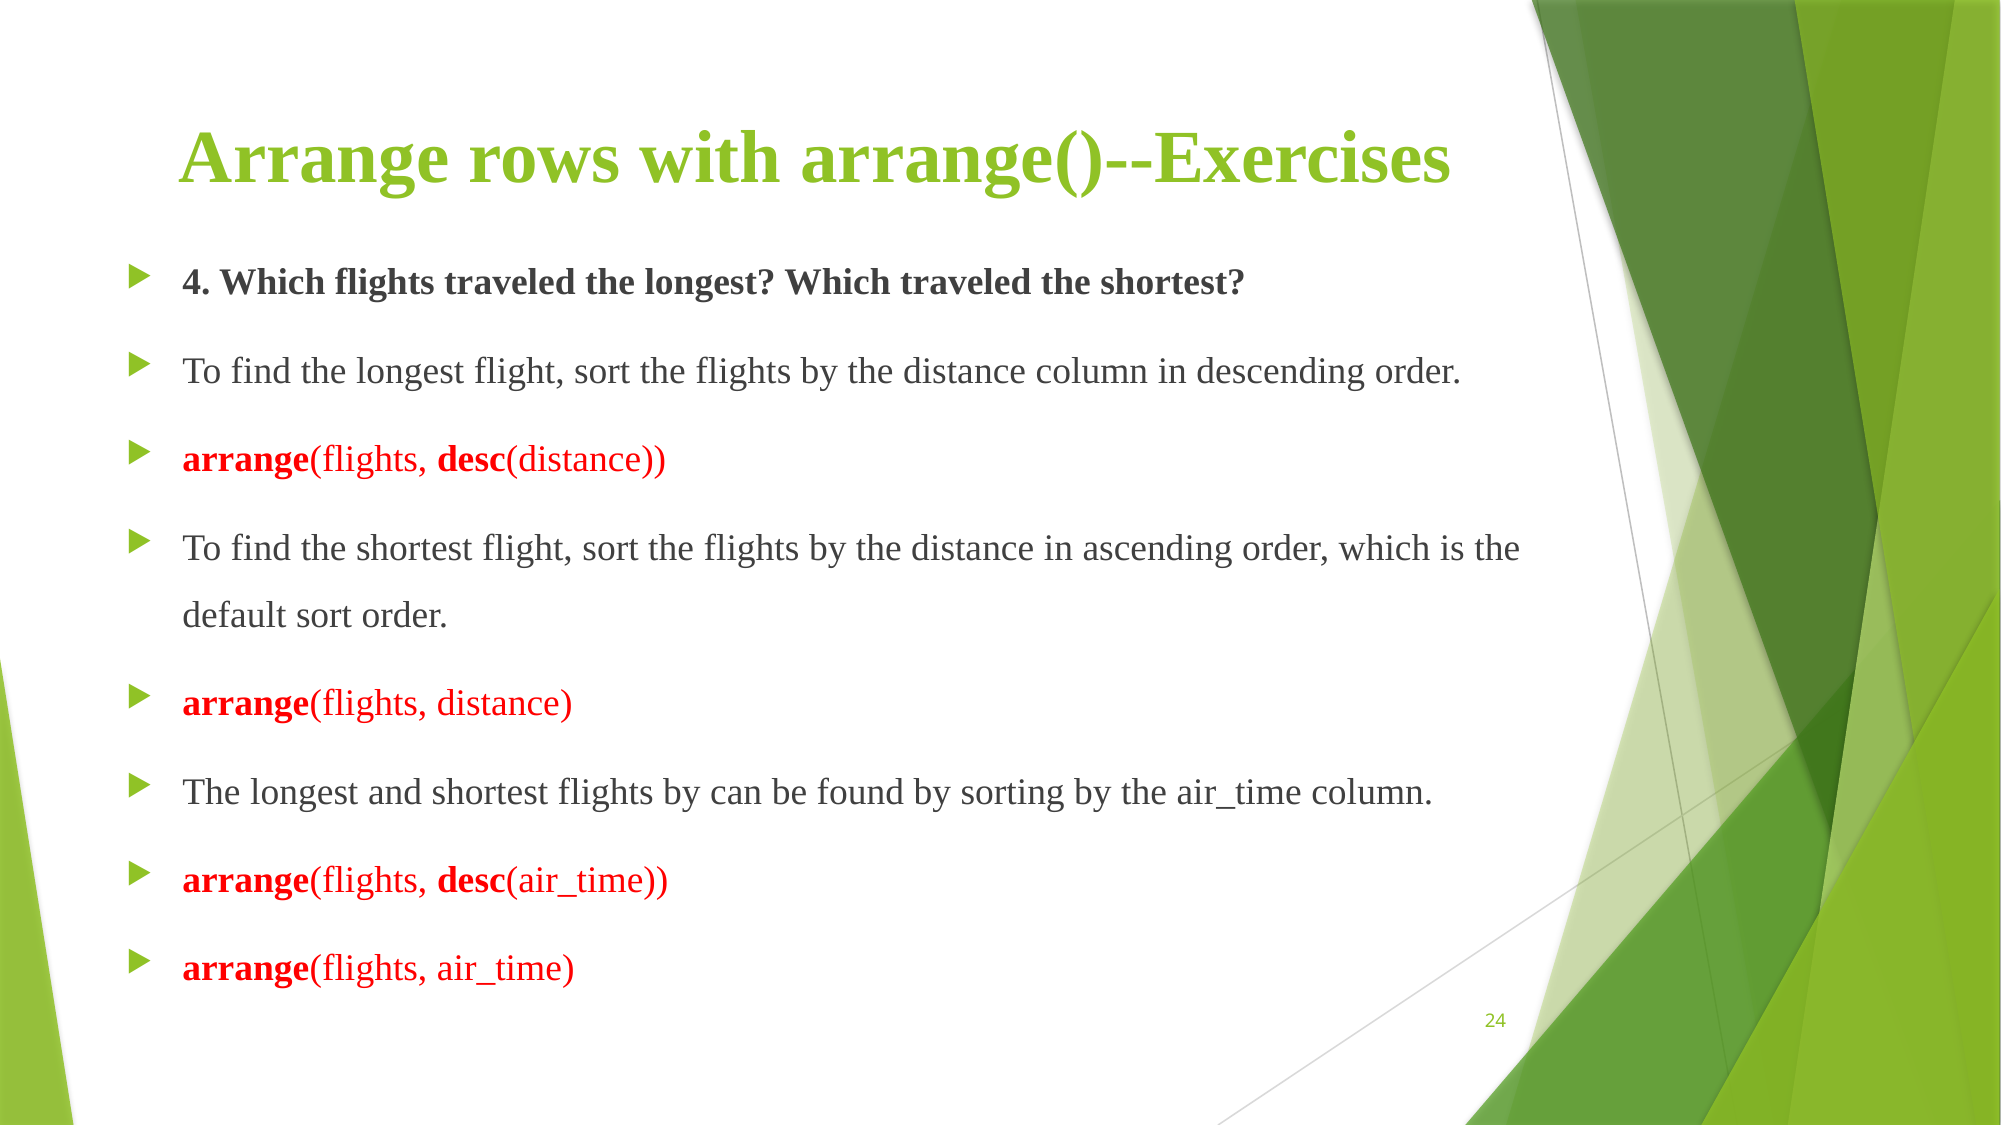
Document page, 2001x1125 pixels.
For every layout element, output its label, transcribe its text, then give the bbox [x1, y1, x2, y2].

slide_number 24 [1409, 991, 1522, 1051]
list 4. Which flights traveled the longest? Which traveled the shortest? To find the longest flight, sort the flights by the distance column in descending order. arrange(flights, desc(distance)) To find the shortest flight, sort the flights by the distance in ascending order, which is the default sort order. arrange(flights, distance) The longest and shortest flights by can be found by sorting by the air_time column. arrange(flights, desc(air_time)) arrange(flights, air_time) [111, 227, 1608, 1068]
title Arrange rows with arrange()--Exercises [111, 99, 1522, 317]
